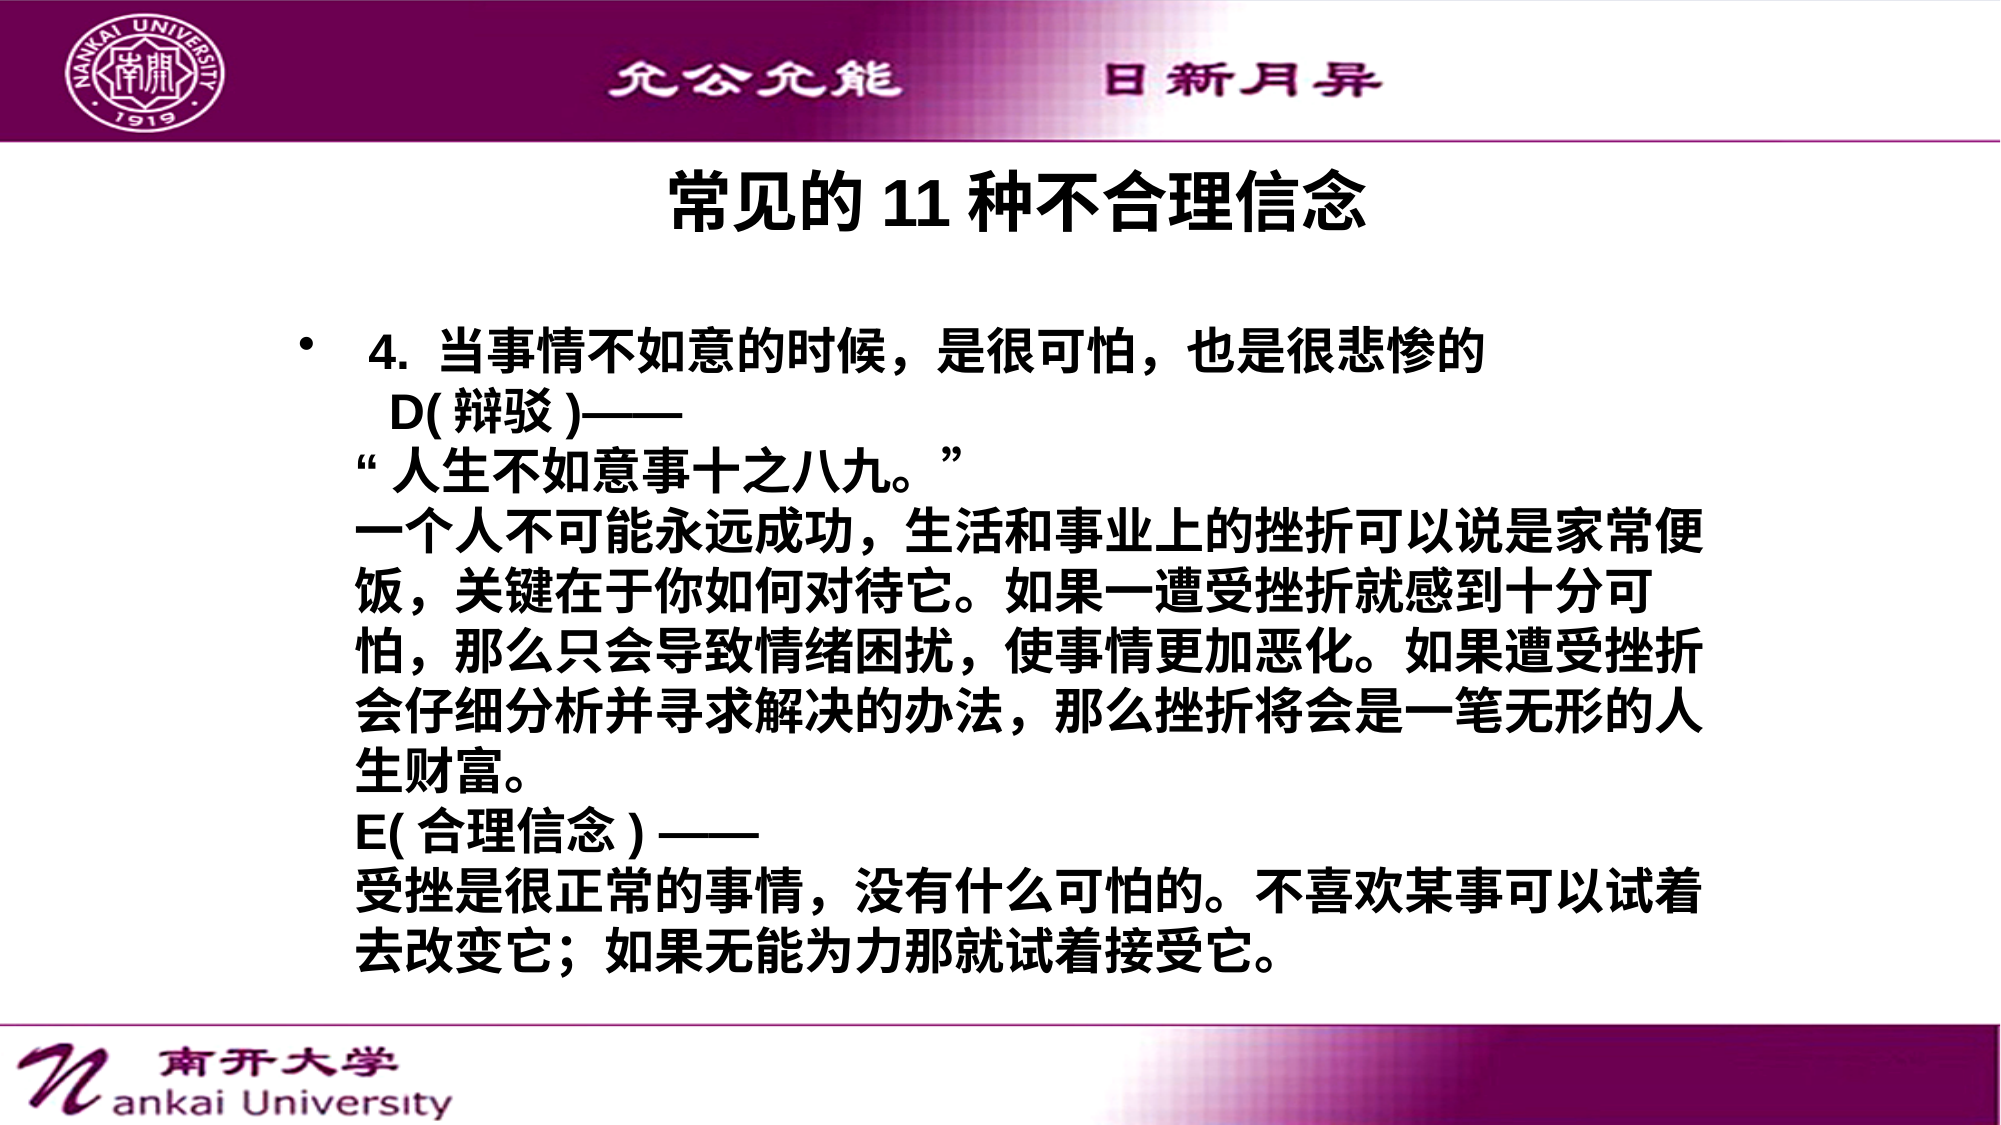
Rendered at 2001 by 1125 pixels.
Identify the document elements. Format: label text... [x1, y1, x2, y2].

list 4. 当事情不如意的时候，是很可怕，也是很悲惨的 D(辩驳)—— “人生不如意事十之八九。” 一个人不可能永远成功，生活和事业上的挫折可以说是家常便饭，关键在于你如何对待它。如果一遭受挫折就感到十分可怕，那么只会导致情绪困扰，使事情更加恶化。如果遭受挫折会仔细分析并寻求解决的办法，那么挫折将会是一笔无形的人生财富。 E(合理信念) —— 受挫是很正常的事情，没有什么可怕的。不喜欢某事可以试着去改变它；如果无能为力那就试着接受它。 [283, 312, 1734, 1001]
picture [0, 0, 2001, 1125]
title 常见的11种不合理信念 [399, 162, 1634, 238]
